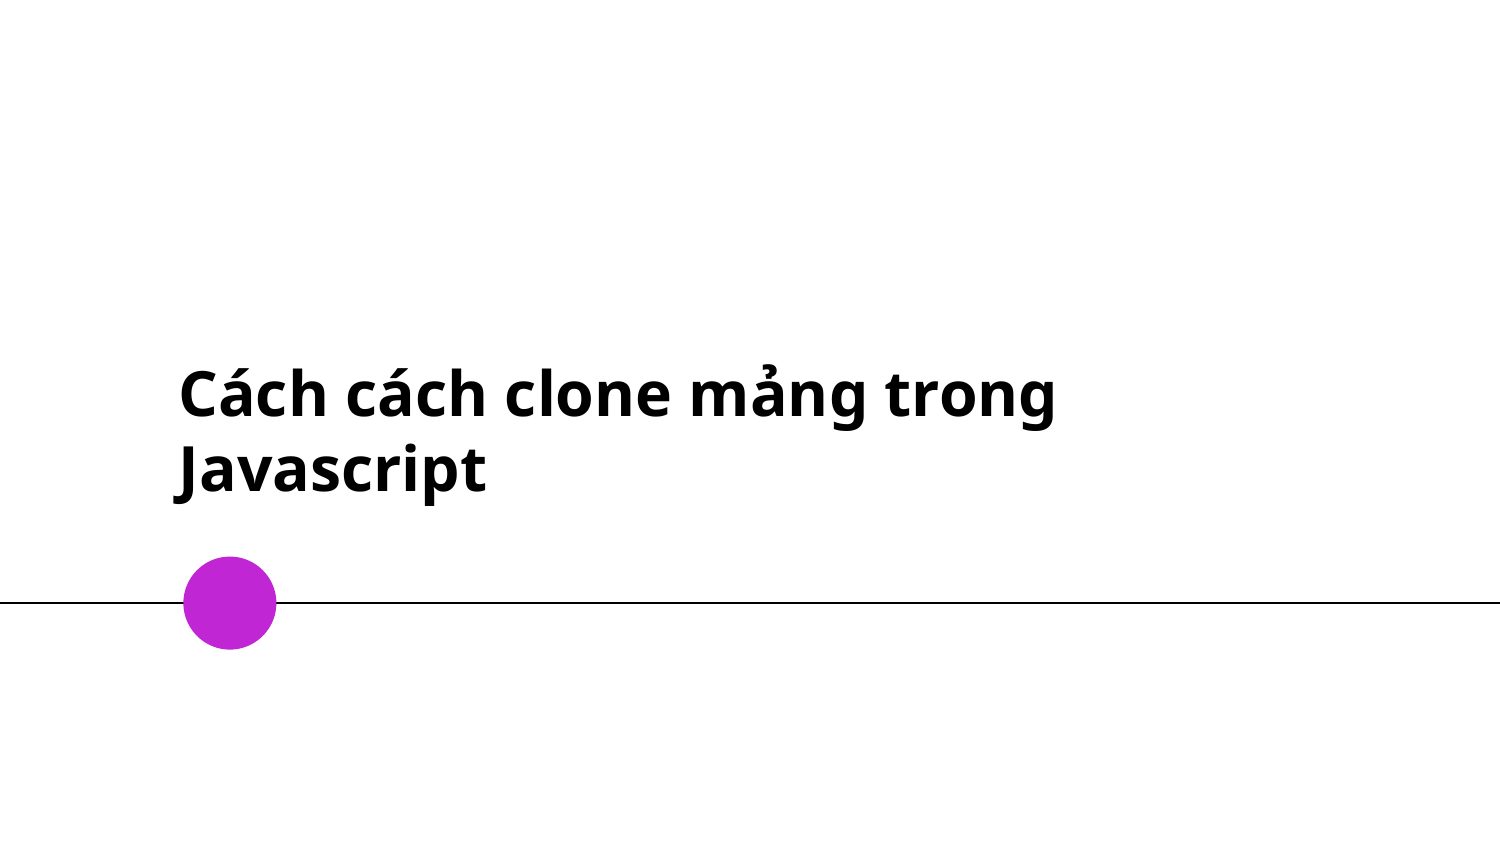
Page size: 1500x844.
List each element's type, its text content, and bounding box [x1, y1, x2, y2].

title Cách cách clone mảng trong Javascript [163, 328, 1329, 519]
